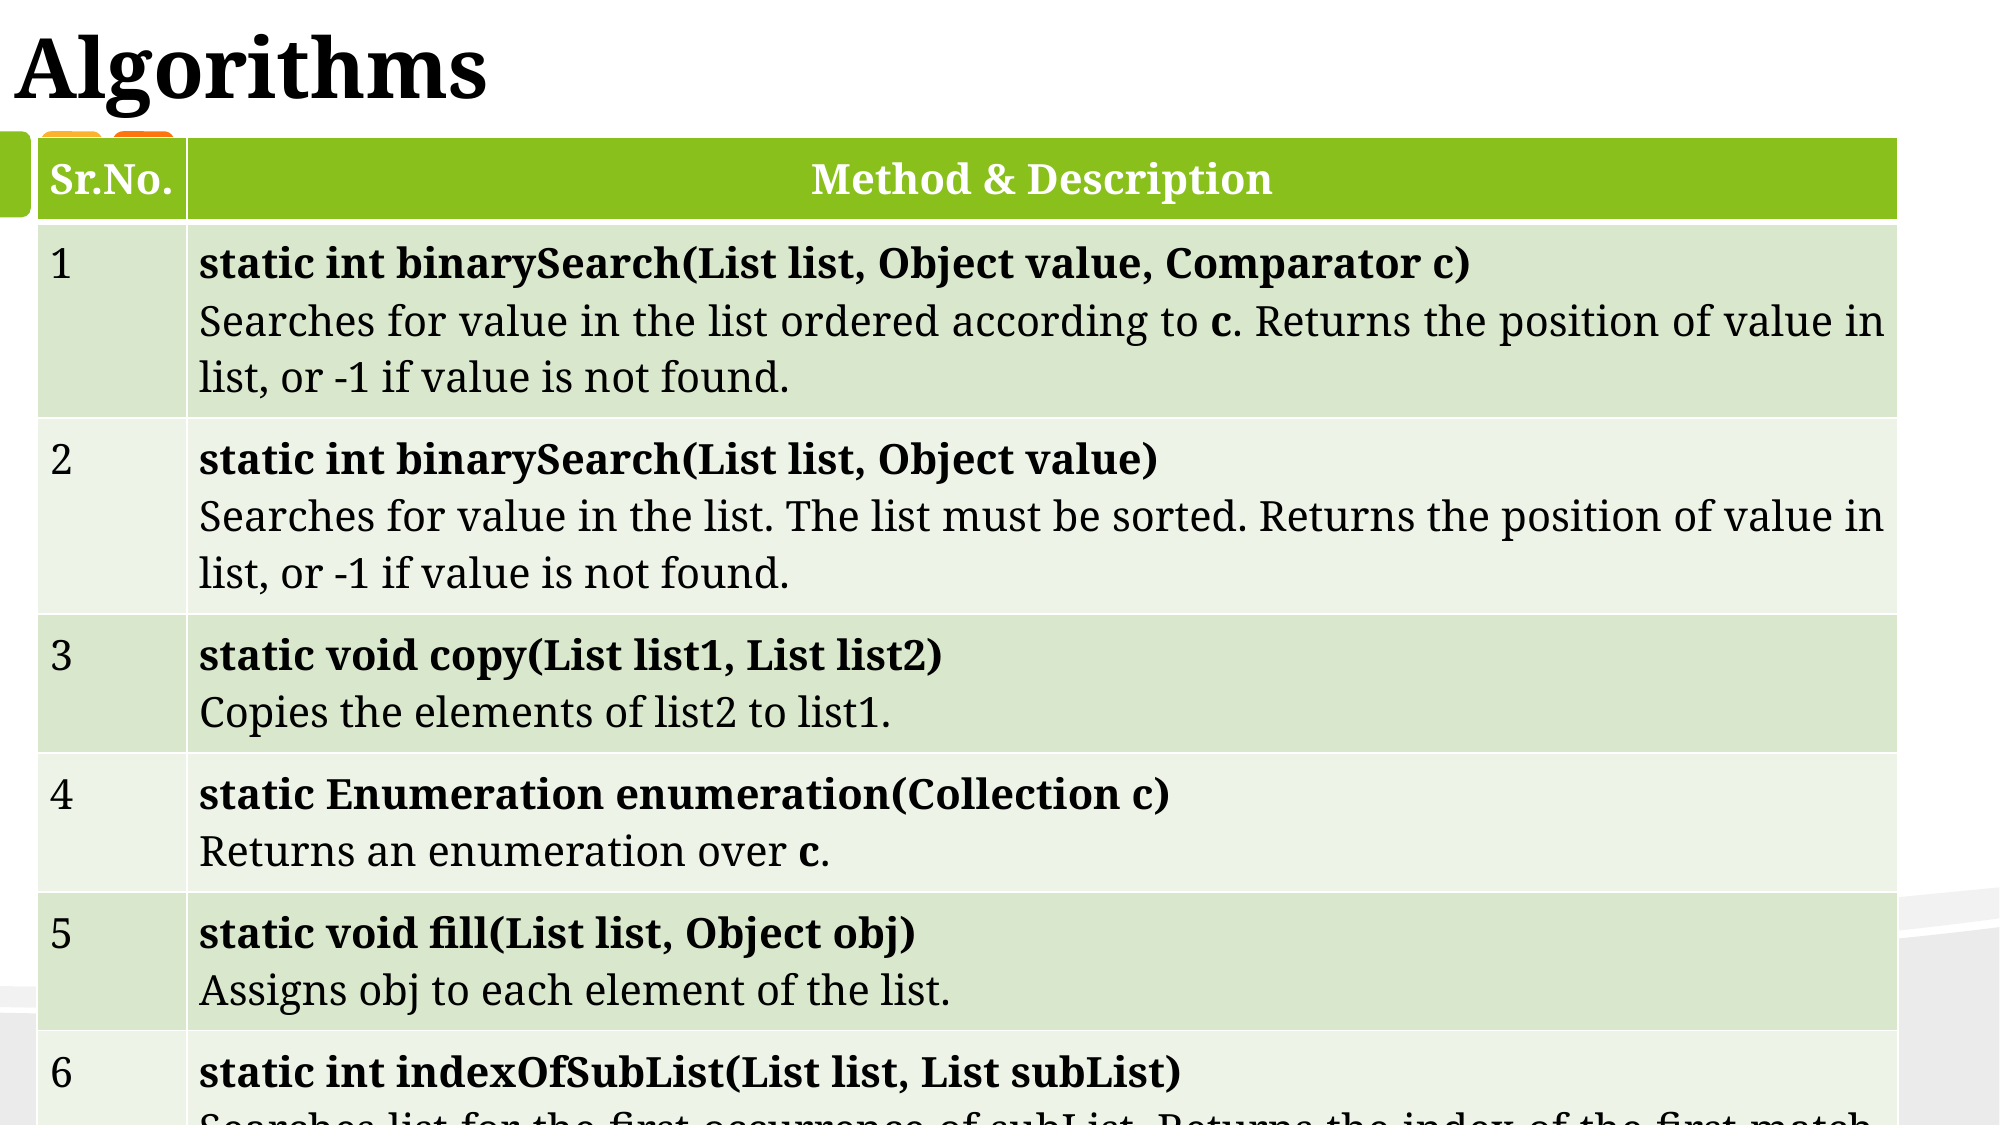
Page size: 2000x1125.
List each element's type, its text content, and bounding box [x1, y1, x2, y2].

table_cell 1 [38, 225, 186, 417]
table_cell static int indexOfSubList(List list, List subList) Searches list for the first occurrence of subList. Returns the index of the first match, or .1 if no match is found. [188, 1031, 1897, 1125]
text_box Algorithms [0, 0, 1551, 125]
table_cell static int binarySearch(List list, Object value, Comparator c) Searches for value in the list ordered according to c. Returns the position of value in list, or -1 if value is not found. [188, 225, 1897, 417]
table_cell 2 [38, 419, 186, 613]
table_cell 5 [38, 893, 186, 1030]
table_cell static void fill(List list, Object obj) Assigns obj to each element of the list. [188, 893, 1897, 1030]
table_cell 6 [38, 1031, 186, 1125]
table_header Sr.No. [38, 138, 186, 219]
table_cell static Enumeration enumeration(Collection c) Returns an enumeration over c. [188, 754, 1897, 891]
table_cell 3 [38, 615, 186, 752]
table_cell static int binarySearch(List list, Object value) Searches for value in the list. The list must be sorted. Returns the position of value in list, or -1 if value is not found. [188, 419, 1897, 613]
table_cell 4 [38, 754, 186, 891]
table_header Method & Description [188, 138, 1897, 219]
table_cell static void copy(List list1, List list2) Copies the elements of list2 to list1. [188, 615, 1897, 752]
